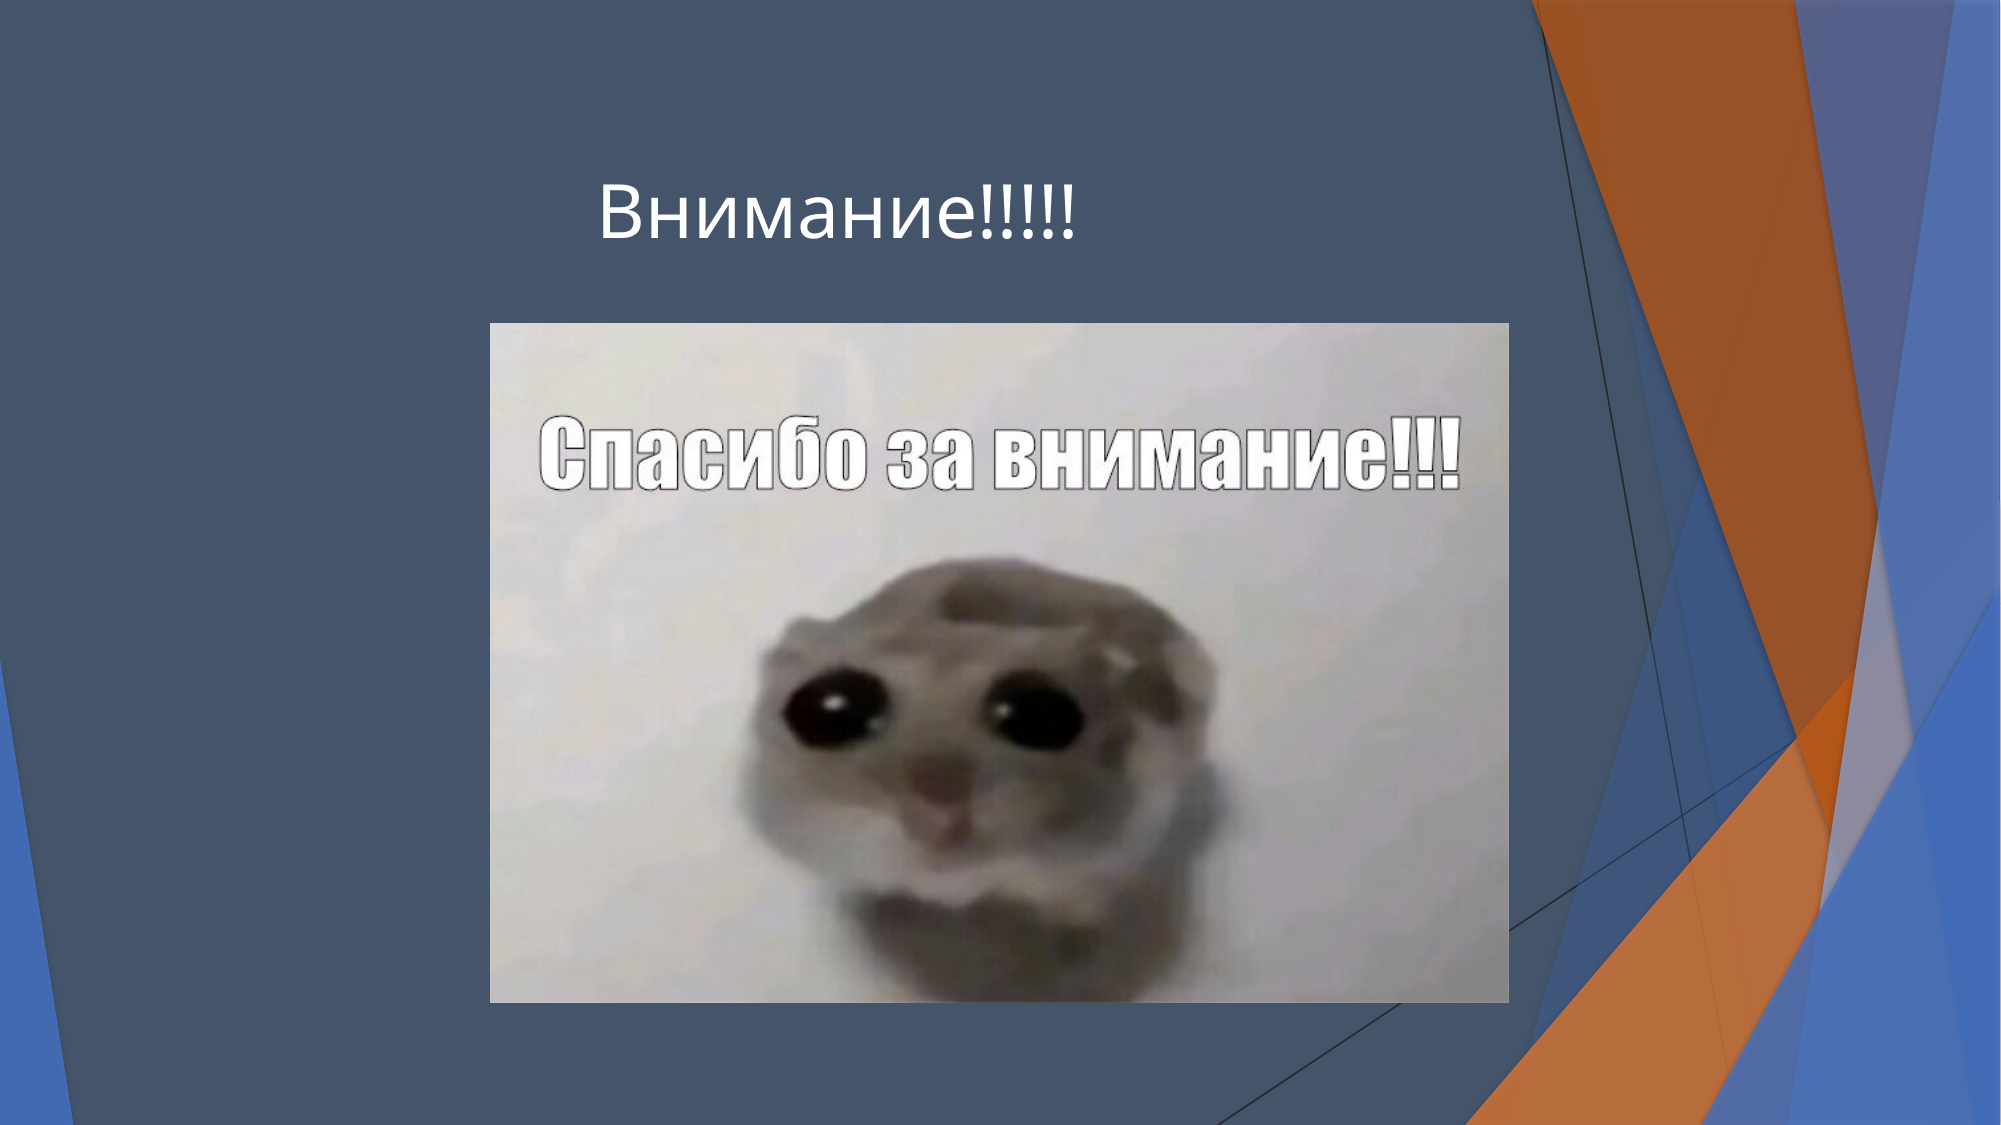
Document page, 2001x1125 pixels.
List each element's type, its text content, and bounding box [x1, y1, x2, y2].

picture [490, 323, 1510, 1003]
title Внимание!!!!! [581, 155, 1418, 267]
